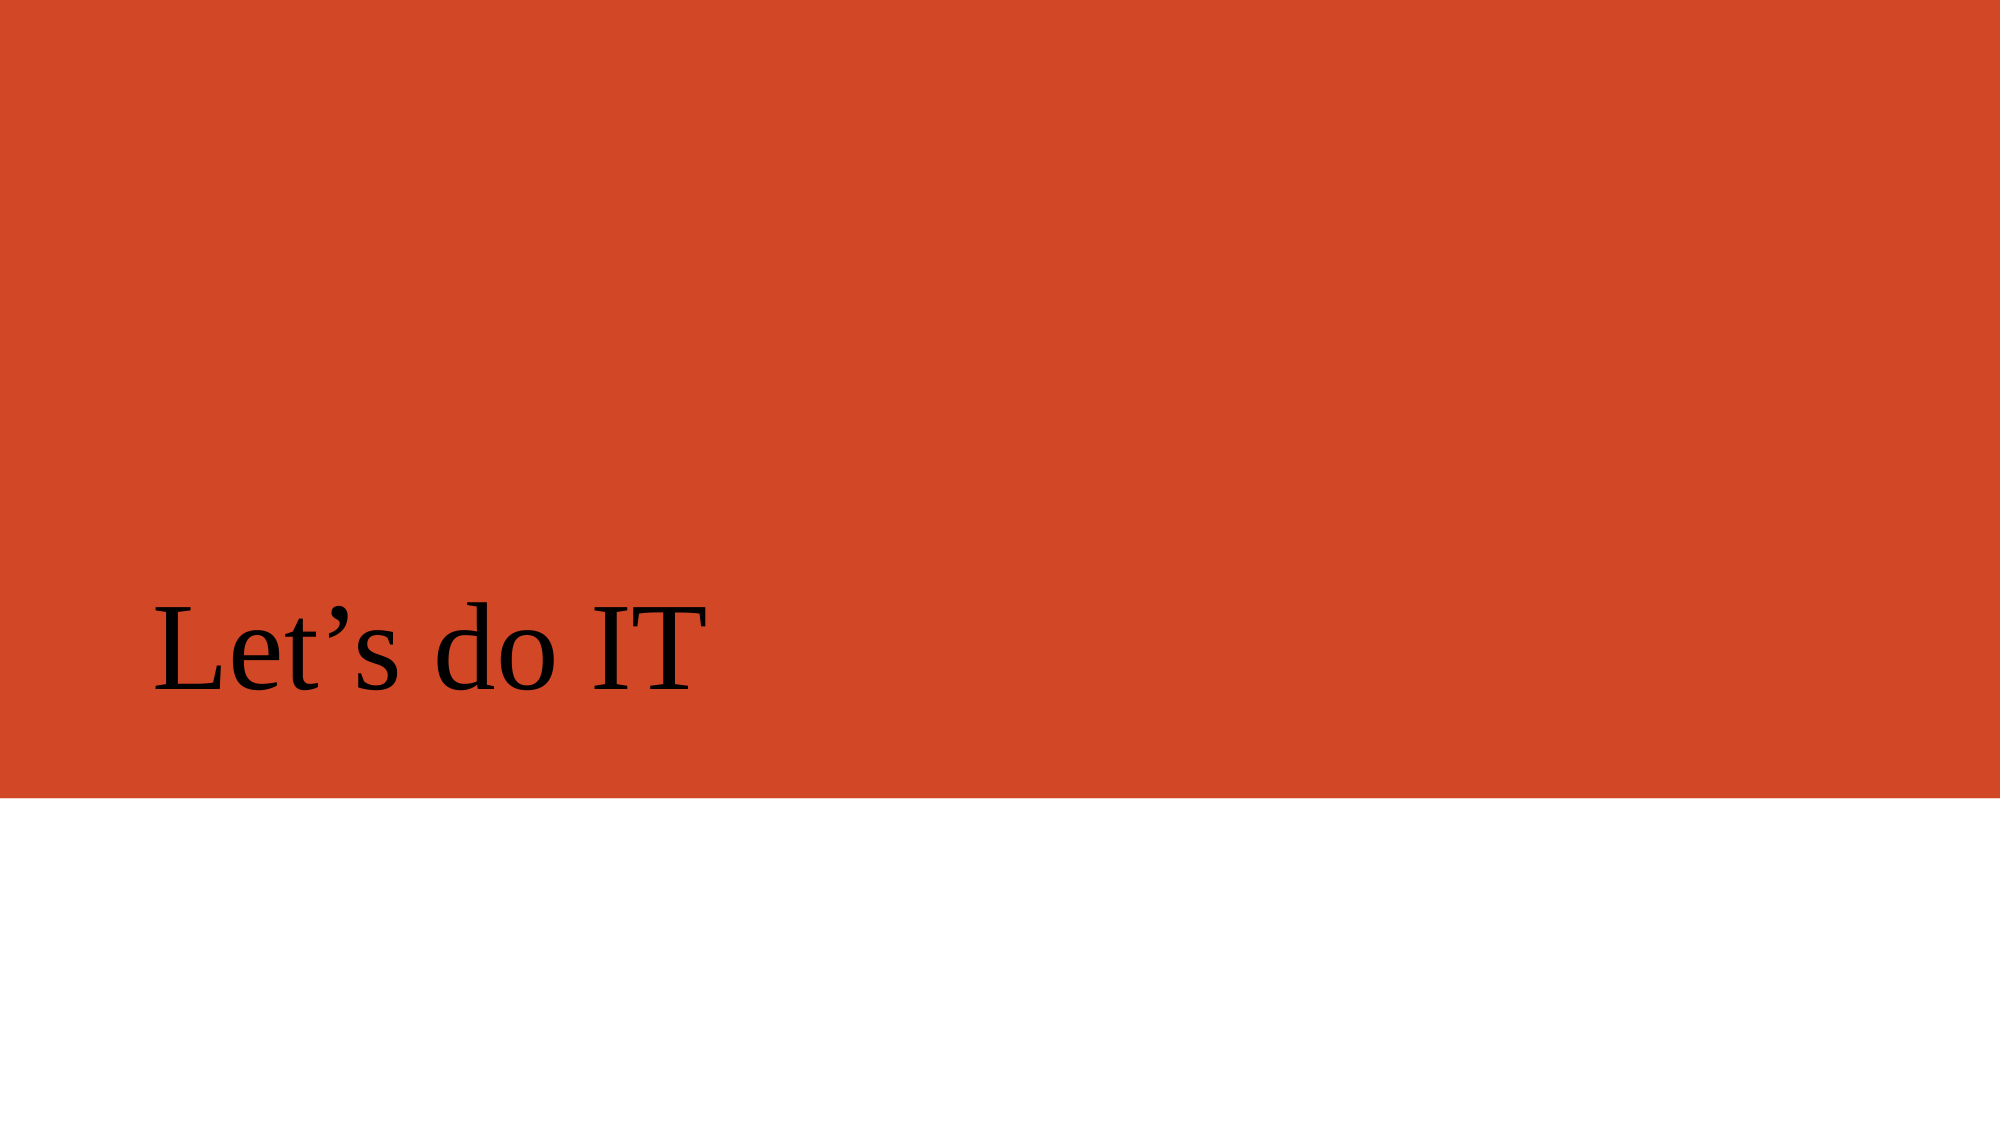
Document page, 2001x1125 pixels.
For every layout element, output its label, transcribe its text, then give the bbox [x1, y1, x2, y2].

title Let’s do IT [137, 338, 1863, 730]
